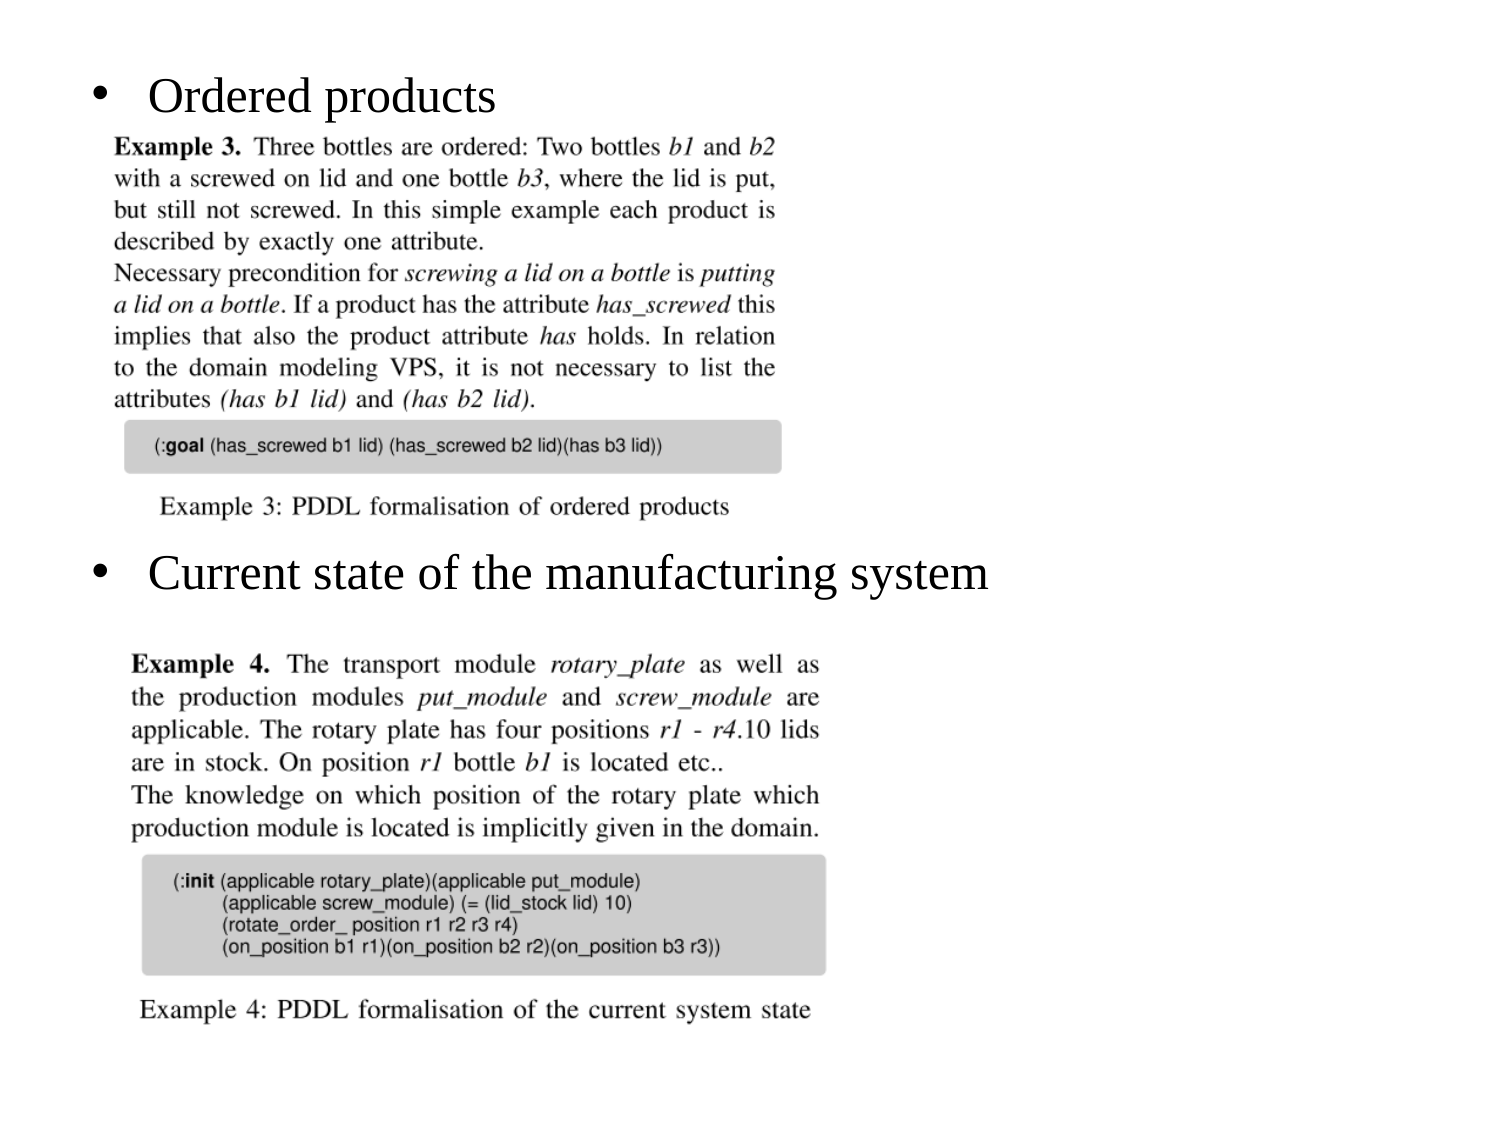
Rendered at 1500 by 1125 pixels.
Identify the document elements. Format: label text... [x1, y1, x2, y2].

picture [102, 125, 804, 534]
picture [102, 633, 845, 1045]
list Ordered products Current state of the manufacturing system [76, 54, 1427, 988]
